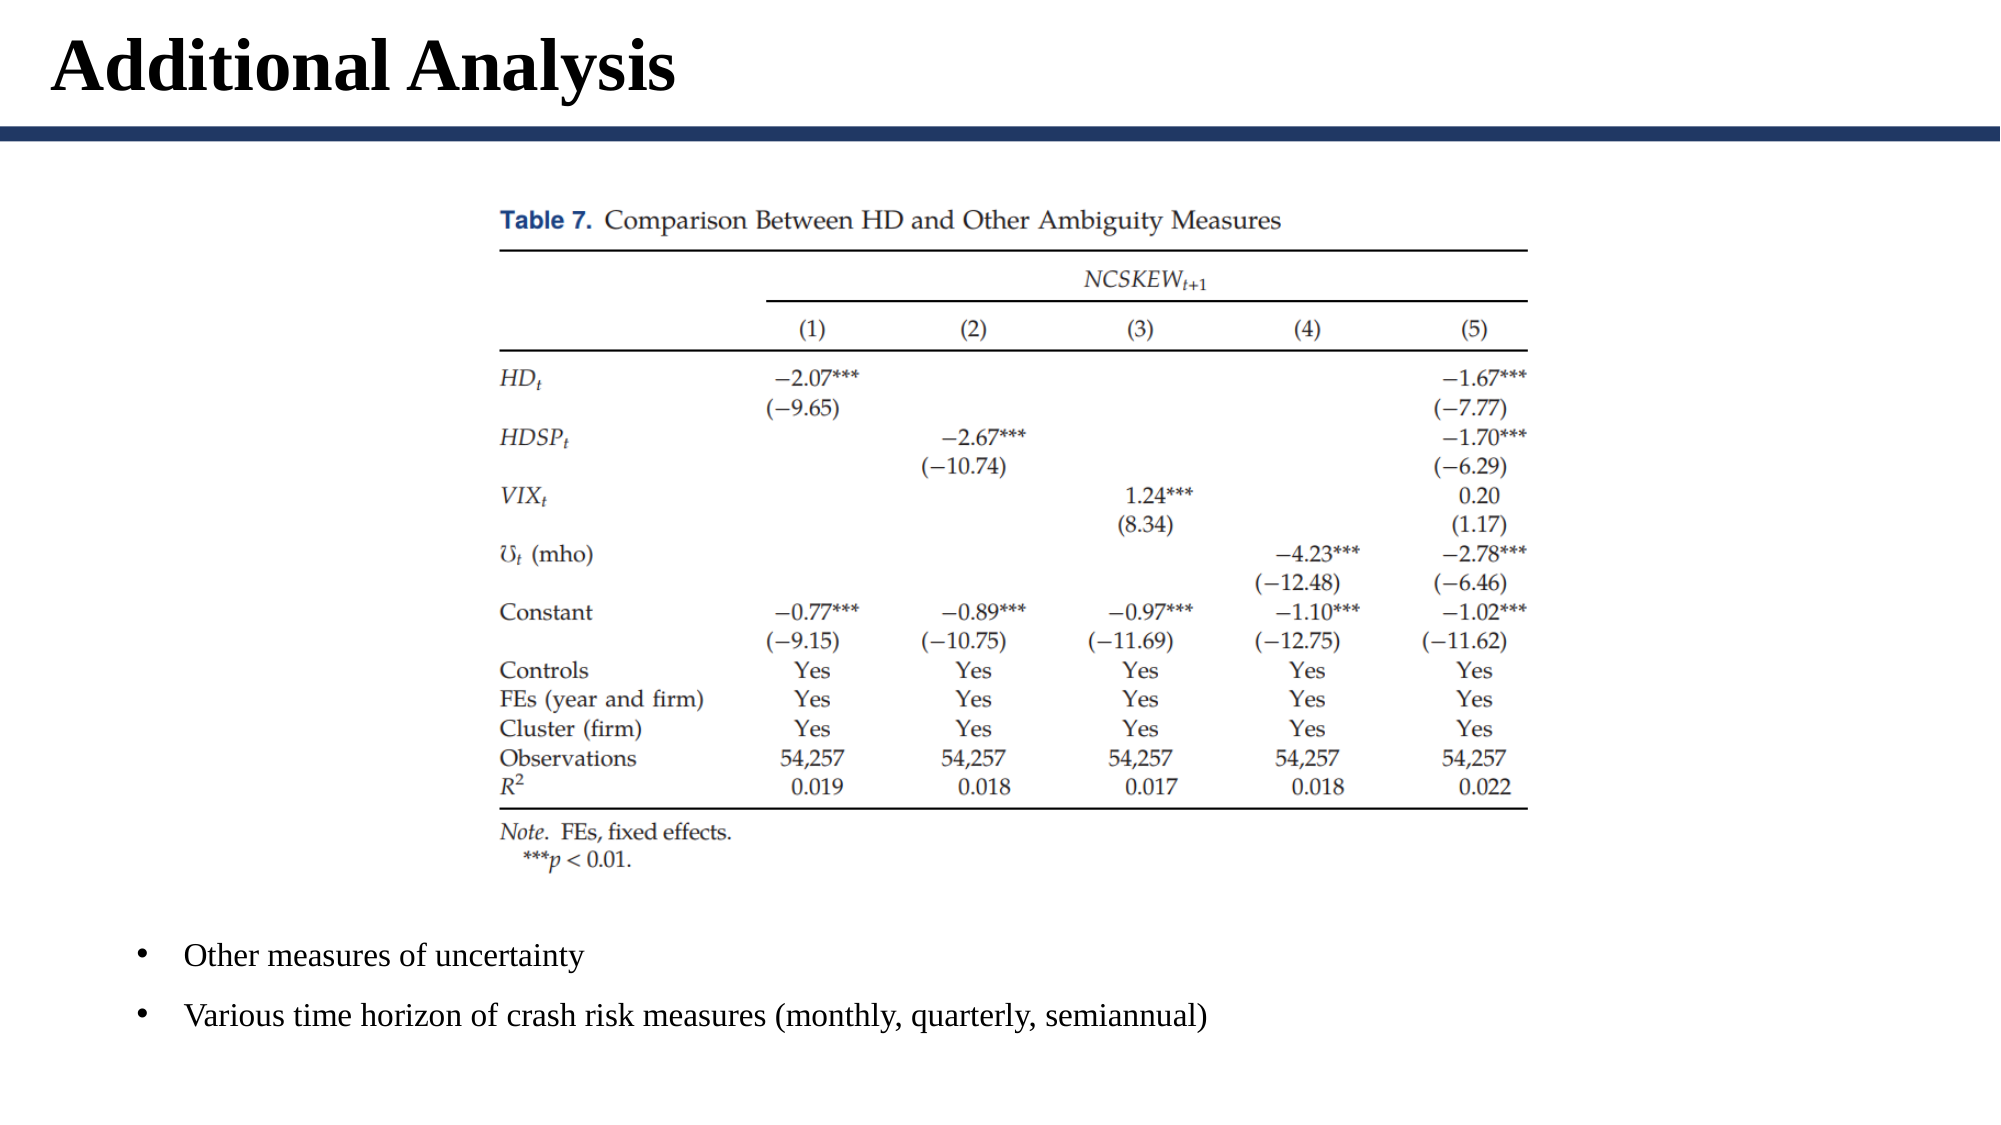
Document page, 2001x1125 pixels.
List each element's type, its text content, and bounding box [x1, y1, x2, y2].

text_box Other measures of uncertainty Various time horizon of crash risk measures (monthly, quarterly, semiannual) [121, 905, 1785, 1041]
picture [482, 199, 1529, 879]
text_box [0, 125, 2000, 142]
text_box Additional Analysis [35, 8, 1541, 113]
